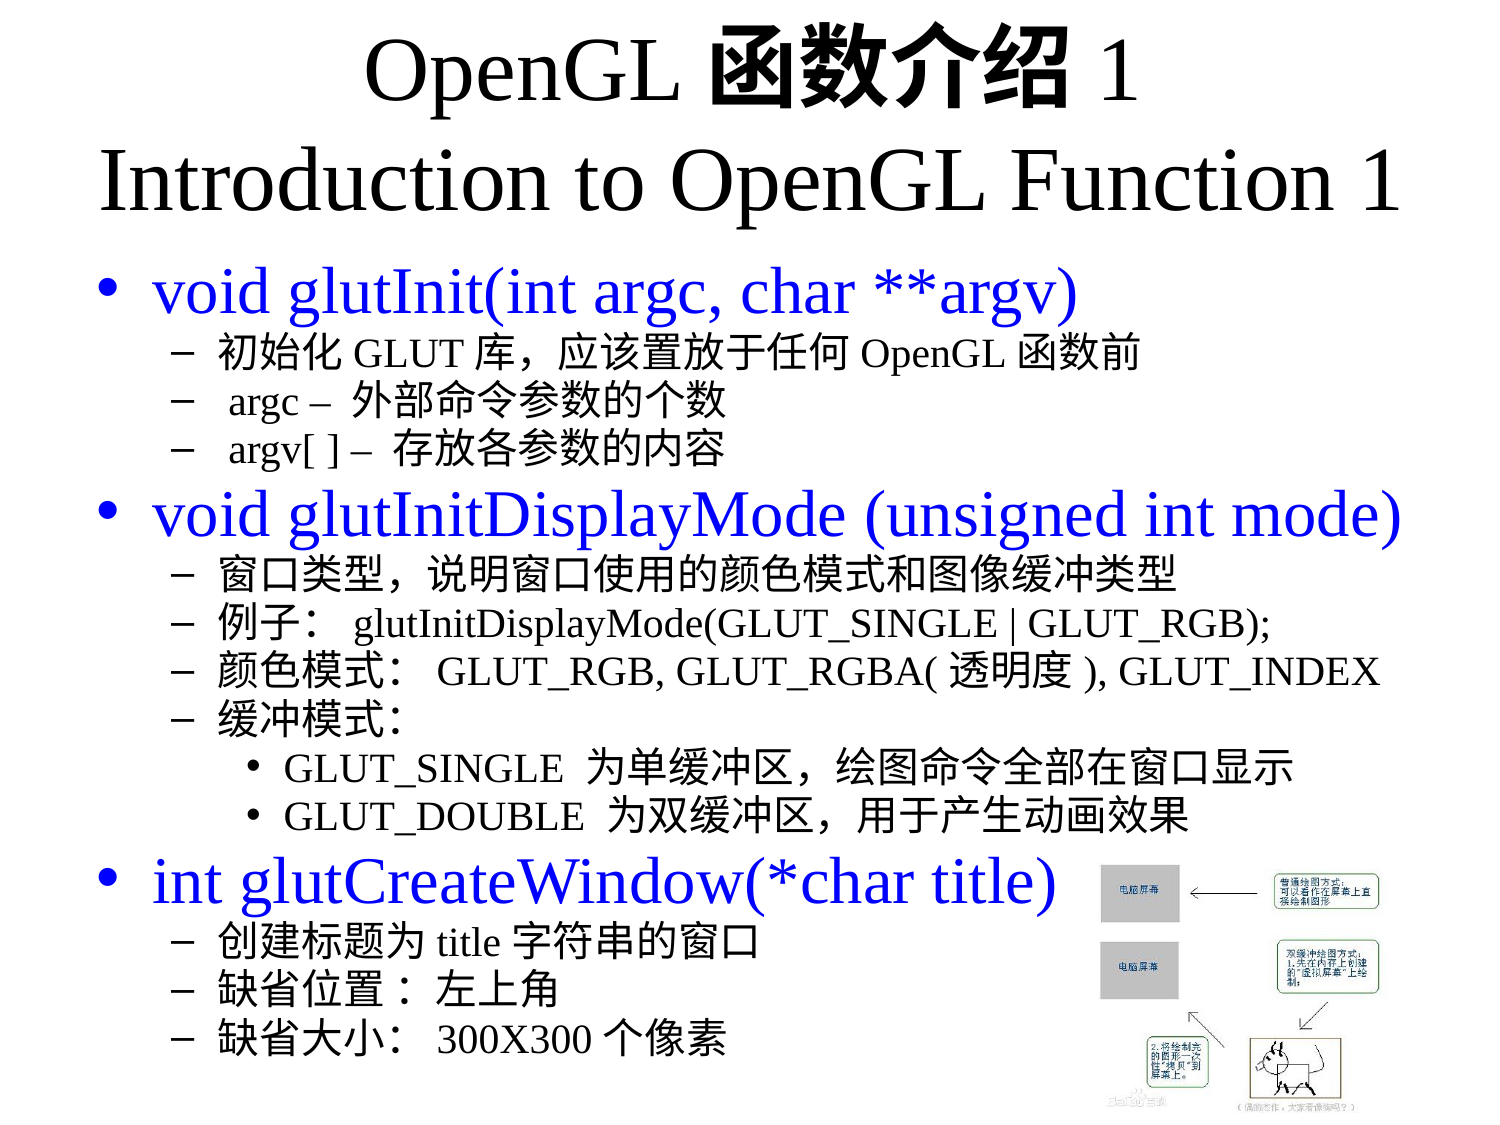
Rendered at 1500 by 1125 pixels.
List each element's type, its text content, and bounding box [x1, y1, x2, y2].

list void glutInit(int argc, char **argv) 初始化GLUT库，应该置放于任何OpenGL函数前 argc – 外部命令参数的个数 argv[ ] – 存放各参数的内容 void glutInitDisplayMode (unsigned int mode) 窗口类型，说明窗口使用的颜色模式和图像缓冲类型 例子：glutInitDisplayMode(GLUT_SINGLE | GLUT_RGB); 颜色模式：GLUT_RGB, GLUT_RGBA(透明度), GLUT_INDEX 缓冲模式： GLUT_SINGLE 为单缓冲区，绘图命令全部在窗口显示 GLUT_DOUBLE 为双缓冲区，用于产生动画效果 int glutCreateWindow(*char title) 创建标题为title字符串的窗口 缺省位置 ：左上角 缺省大小：300X300个像素 [80, 255, 1428, 1094]
picture [1092, 857, 1389, 1119]
title OpenGL函数介绍1 Introduction to OpenGL Function 1 [78, 90, 1428, 148]
